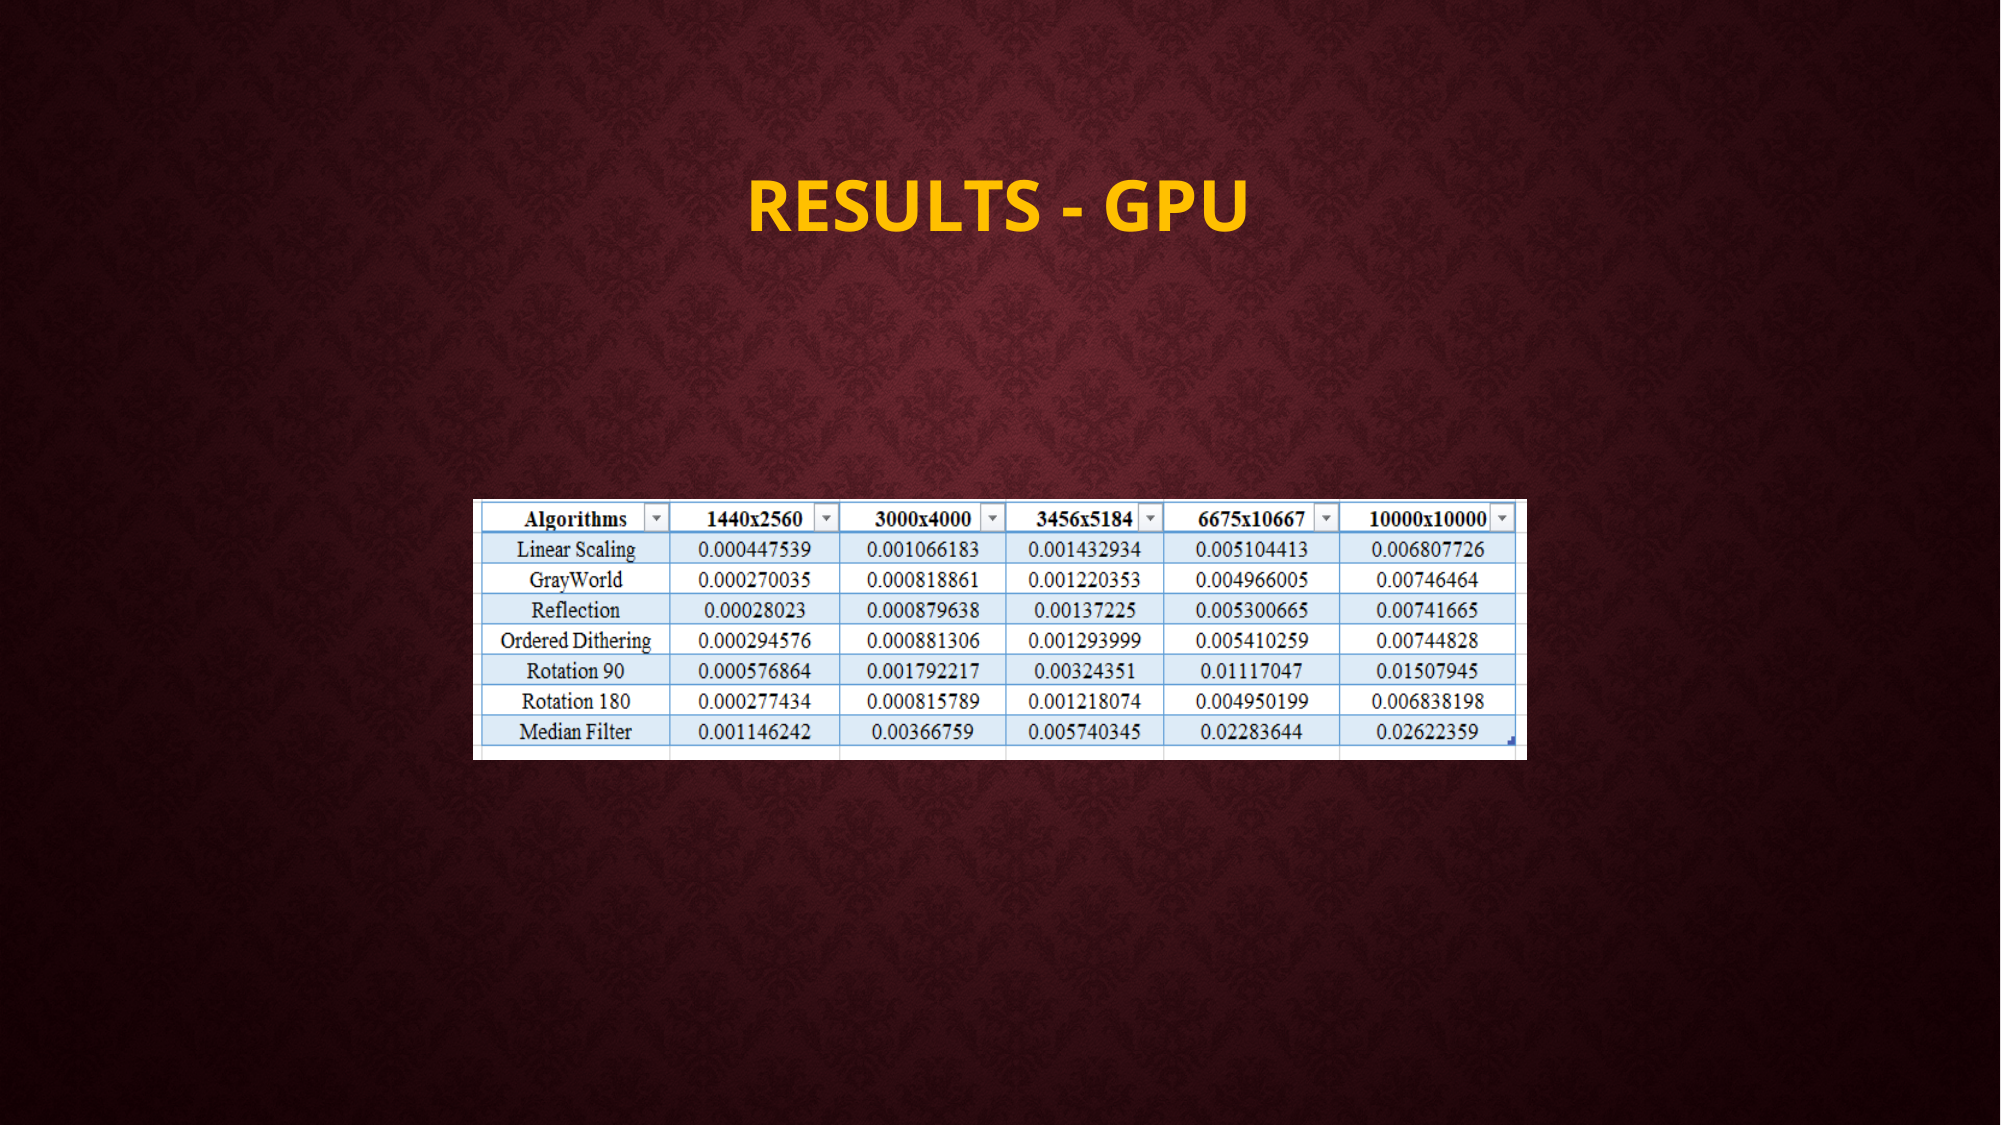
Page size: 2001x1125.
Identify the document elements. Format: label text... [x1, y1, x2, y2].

picture [473, 498, 1527, 761]
title RESULTS - gPU [149, 99, 1849, 318]
